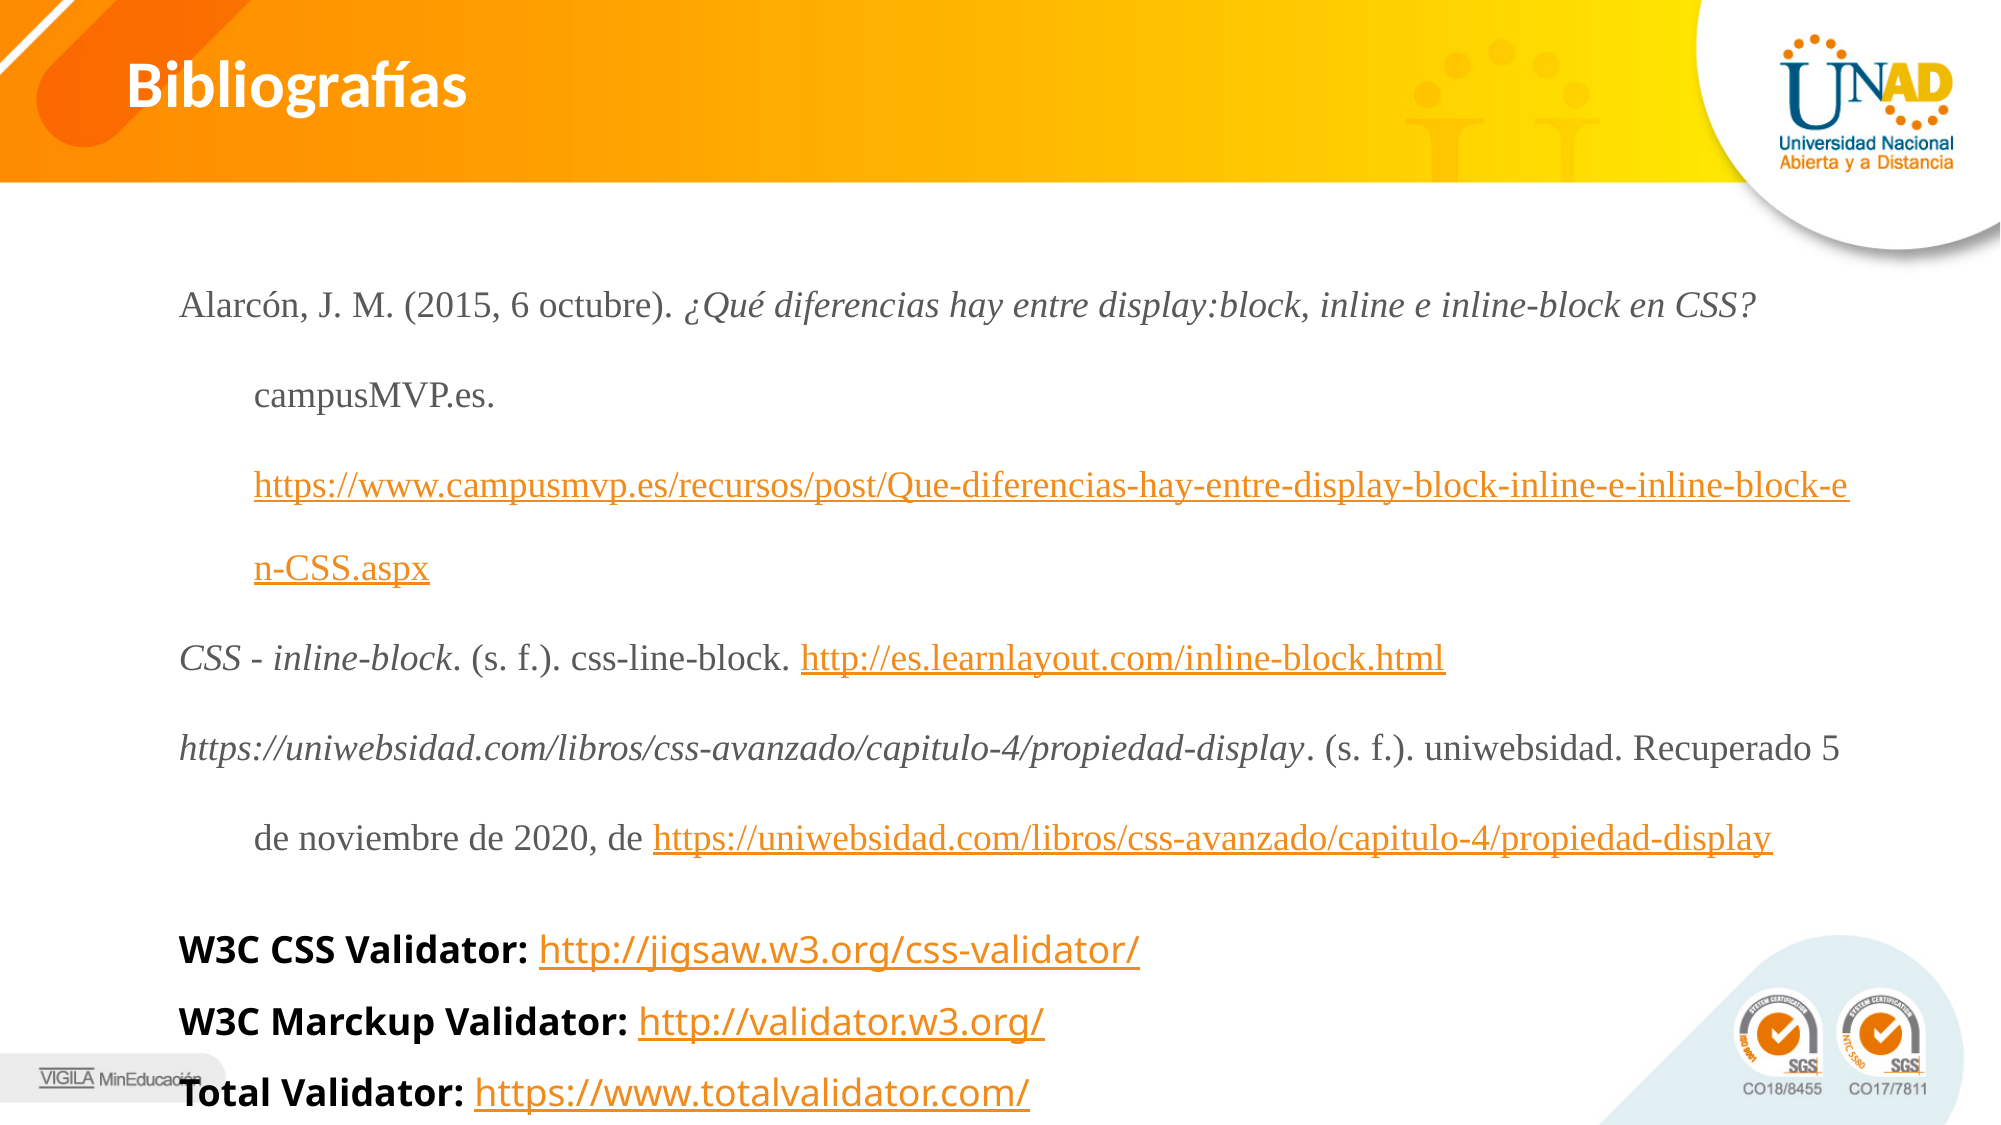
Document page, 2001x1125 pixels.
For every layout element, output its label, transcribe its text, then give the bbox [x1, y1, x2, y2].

text_box Bibliografías [111, 33, 499, 129]
text_box Alarcón, J. M. (2015, 6 octubre). ¿Qué diferencias hay entre display:block, inline e inline-block en CSS? campusMVP.es. https://www.campusmvp.es/recursos/post/Que-diferencias-hay-entre-display-block-inline-e-inline-block-en-CSS.aspx CSS - inline-block. (s. f.). css-line-block. http://es.learnlayout.com/inline-block.html https://uniwebsidad.com/libros/css-avanzado/capitulo-4/propiedad-display. (s. f.). uniwebsidad. Recuperado 5 de noviembre de 2020, de https://uniwebsidad.com/libros/css-avanzado/capitulo-4/propiedad-display W3C CSS Validator: http://jigsaw.w3.org/css-validator/ W3C Marckup Validator: http://validator.w3.org/ Total Validator: https://www.totalvalidator.com/ [163, 228, 1868, 1045]
picture [0, 0, 2001, 1125]
